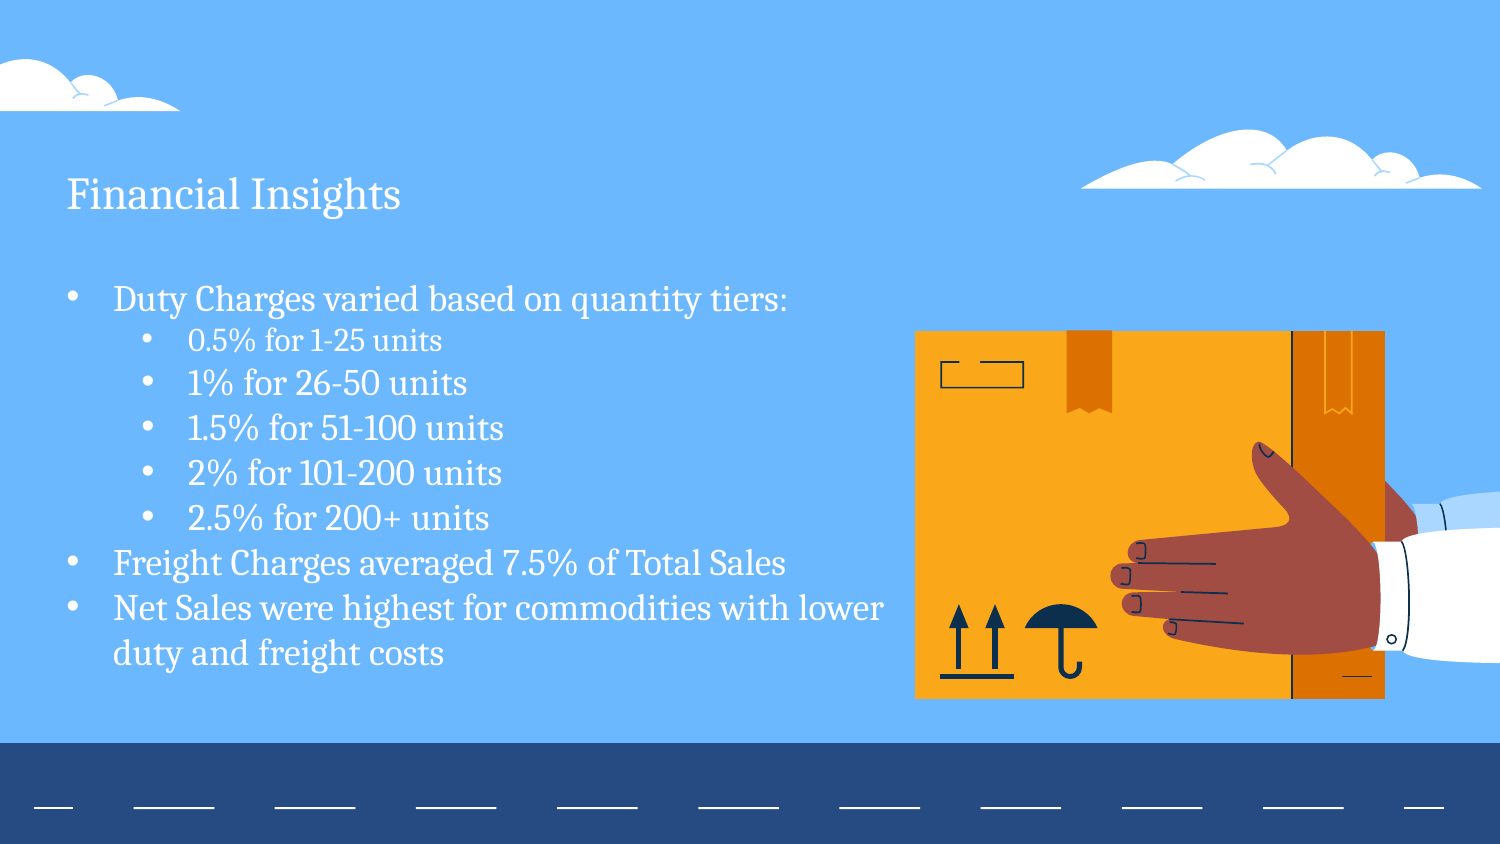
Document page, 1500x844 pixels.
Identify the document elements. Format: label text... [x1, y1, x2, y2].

subtitle Financial Insights Duty Charges varied based on quantity tiers: 0.5% for 1-25 units 1% for 26-50 units 1.5% for 51-100 units 2% for 101-200 units 2.5% for 200+ units Freight Charges averaged 7.5% of Total Sales Net Sales were highest for commodities with lower duty and freight costs [51, 137, 914, 699]
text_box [914, 330, 1500, 700]
